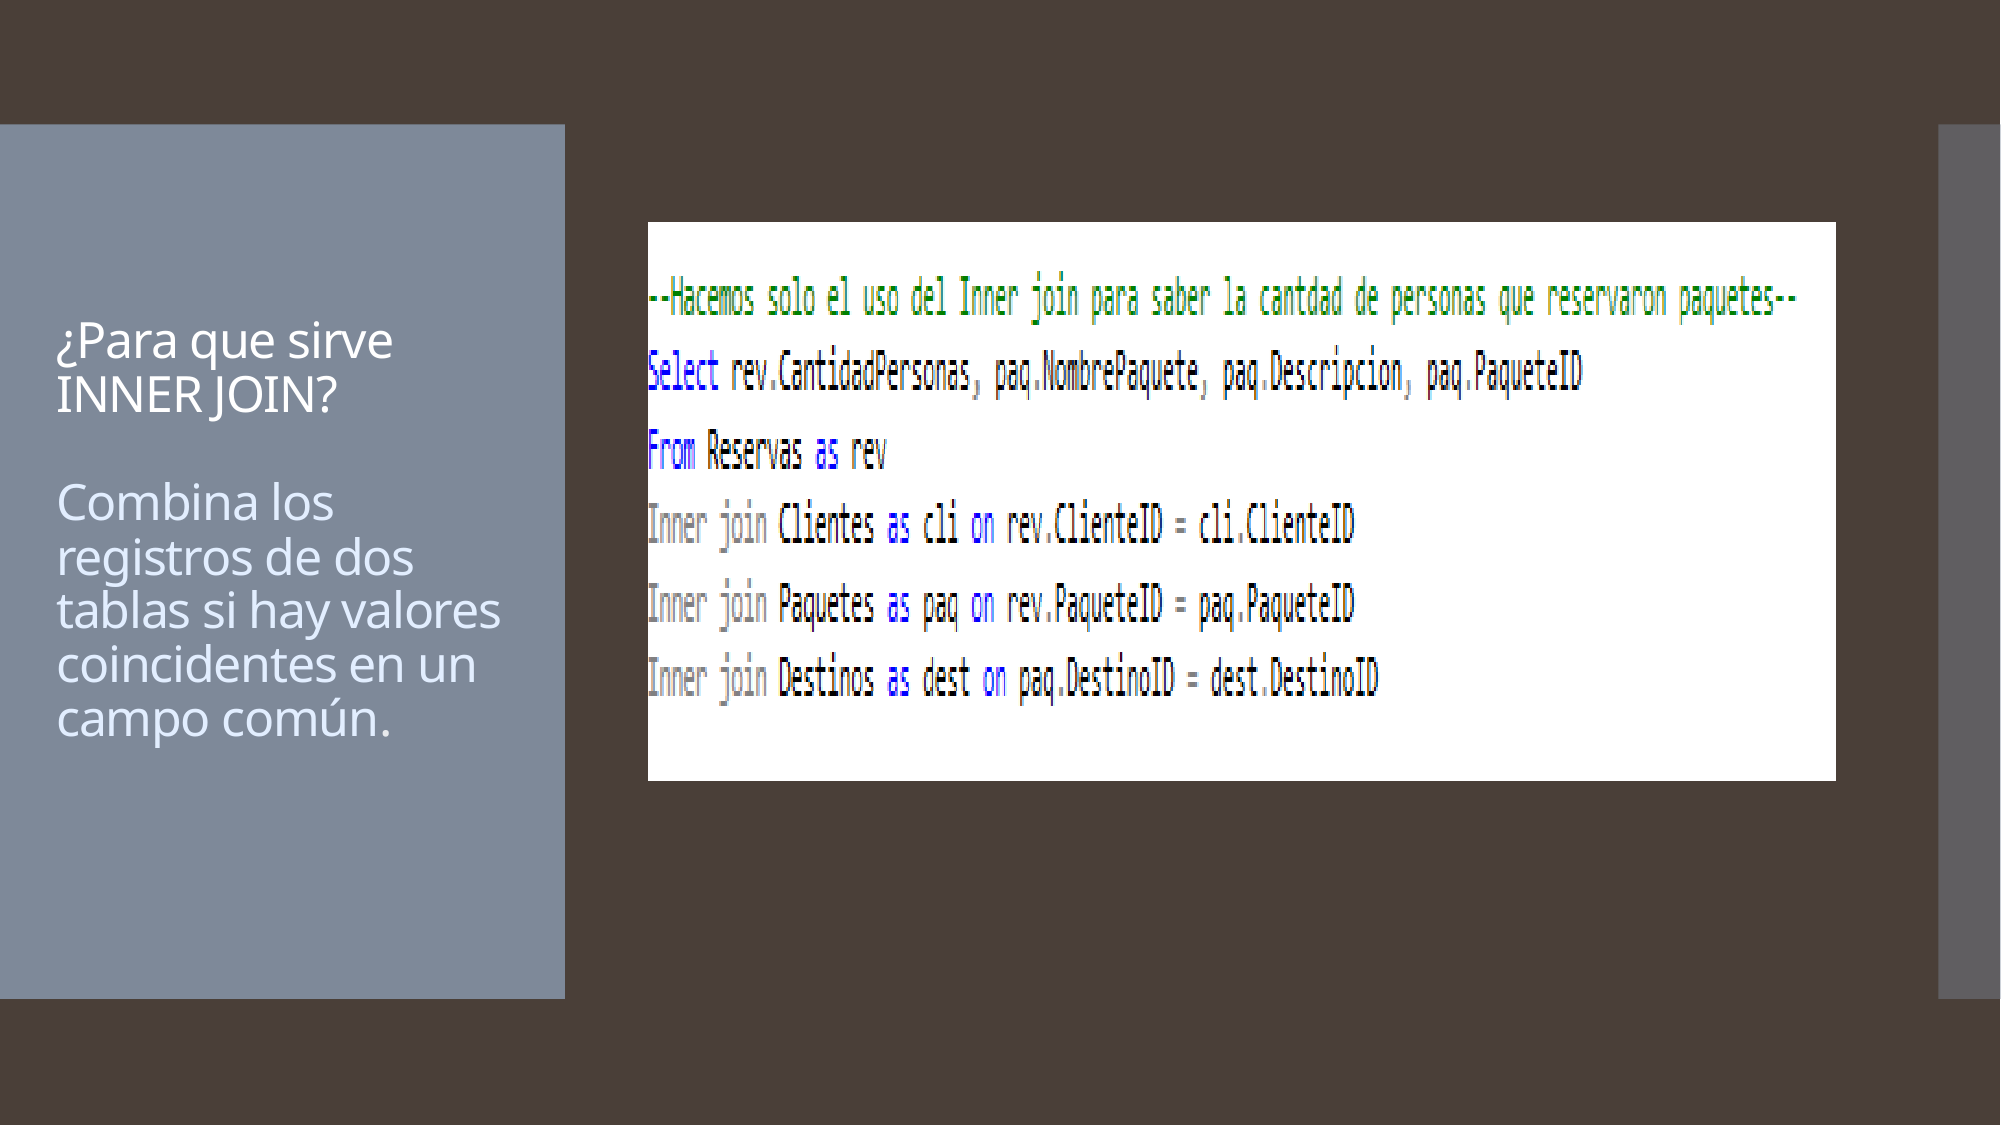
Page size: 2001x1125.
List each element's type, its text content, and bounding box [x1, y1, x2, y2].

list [647, 222, 1836, 781]
title ¿Para que sirve INNER JOIN? Combina los registros de dos tablas si hay valores coincidentes en un campo común. [41, 184, 525, 940]
